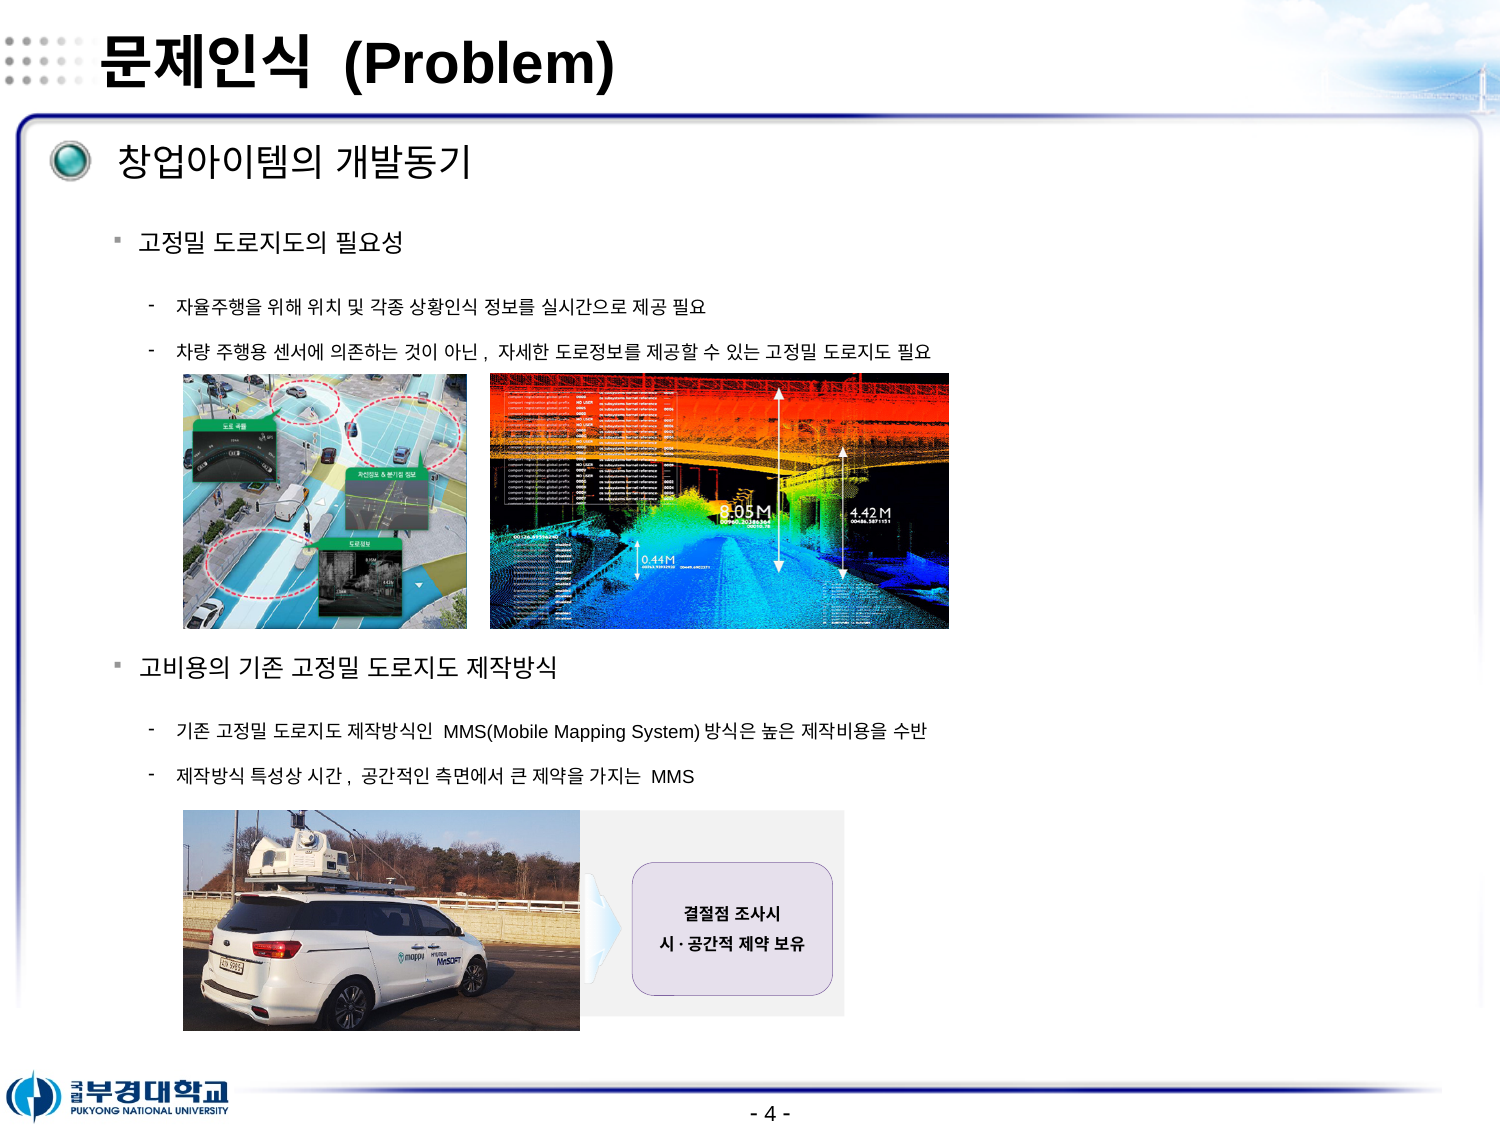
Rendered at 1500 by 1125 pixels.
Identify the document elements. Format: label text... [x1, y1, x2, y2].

picture [0, 1062, 1442, 1125]
text_box [581, 810, 845, 1017]
text_box 자율주행을 위해 위치 및 각종 상황인식 정보를 실시간으로 제공 필요 차량 주행용 센서에 의존하는 것이 아닌, 자세한 도로정보를 제공할 수 있는 고정밀 도로지도 필요 [133, 265, 1105, 416]
text_box 기존 고정밀 도로지도 제작방식인 MMS(Mobile Mapping System)방식은 높은 제작비용을 수반 제작방식 특성상 시간, 공간적인 측면에서 큰 제약을 가지는 MMS [133, 690, 1105, 795]
text_box 고비용의 기존 고정밀 도로지도 제작방식 [98, 645, 774, 690]
text_box 고정밀 도로지도의 필요성 [98, 220, 620, 266]
text_box 결절점 조사시 시·공간적 제약 보유 [630, 860, 835, 998]
text_box 창업아이템의 개발동기 [102, 131, 489, 192]
picture [0, 0, 1500, 1031]
text_box 문제인식 (Problem) [84, 17, 715, 103]
